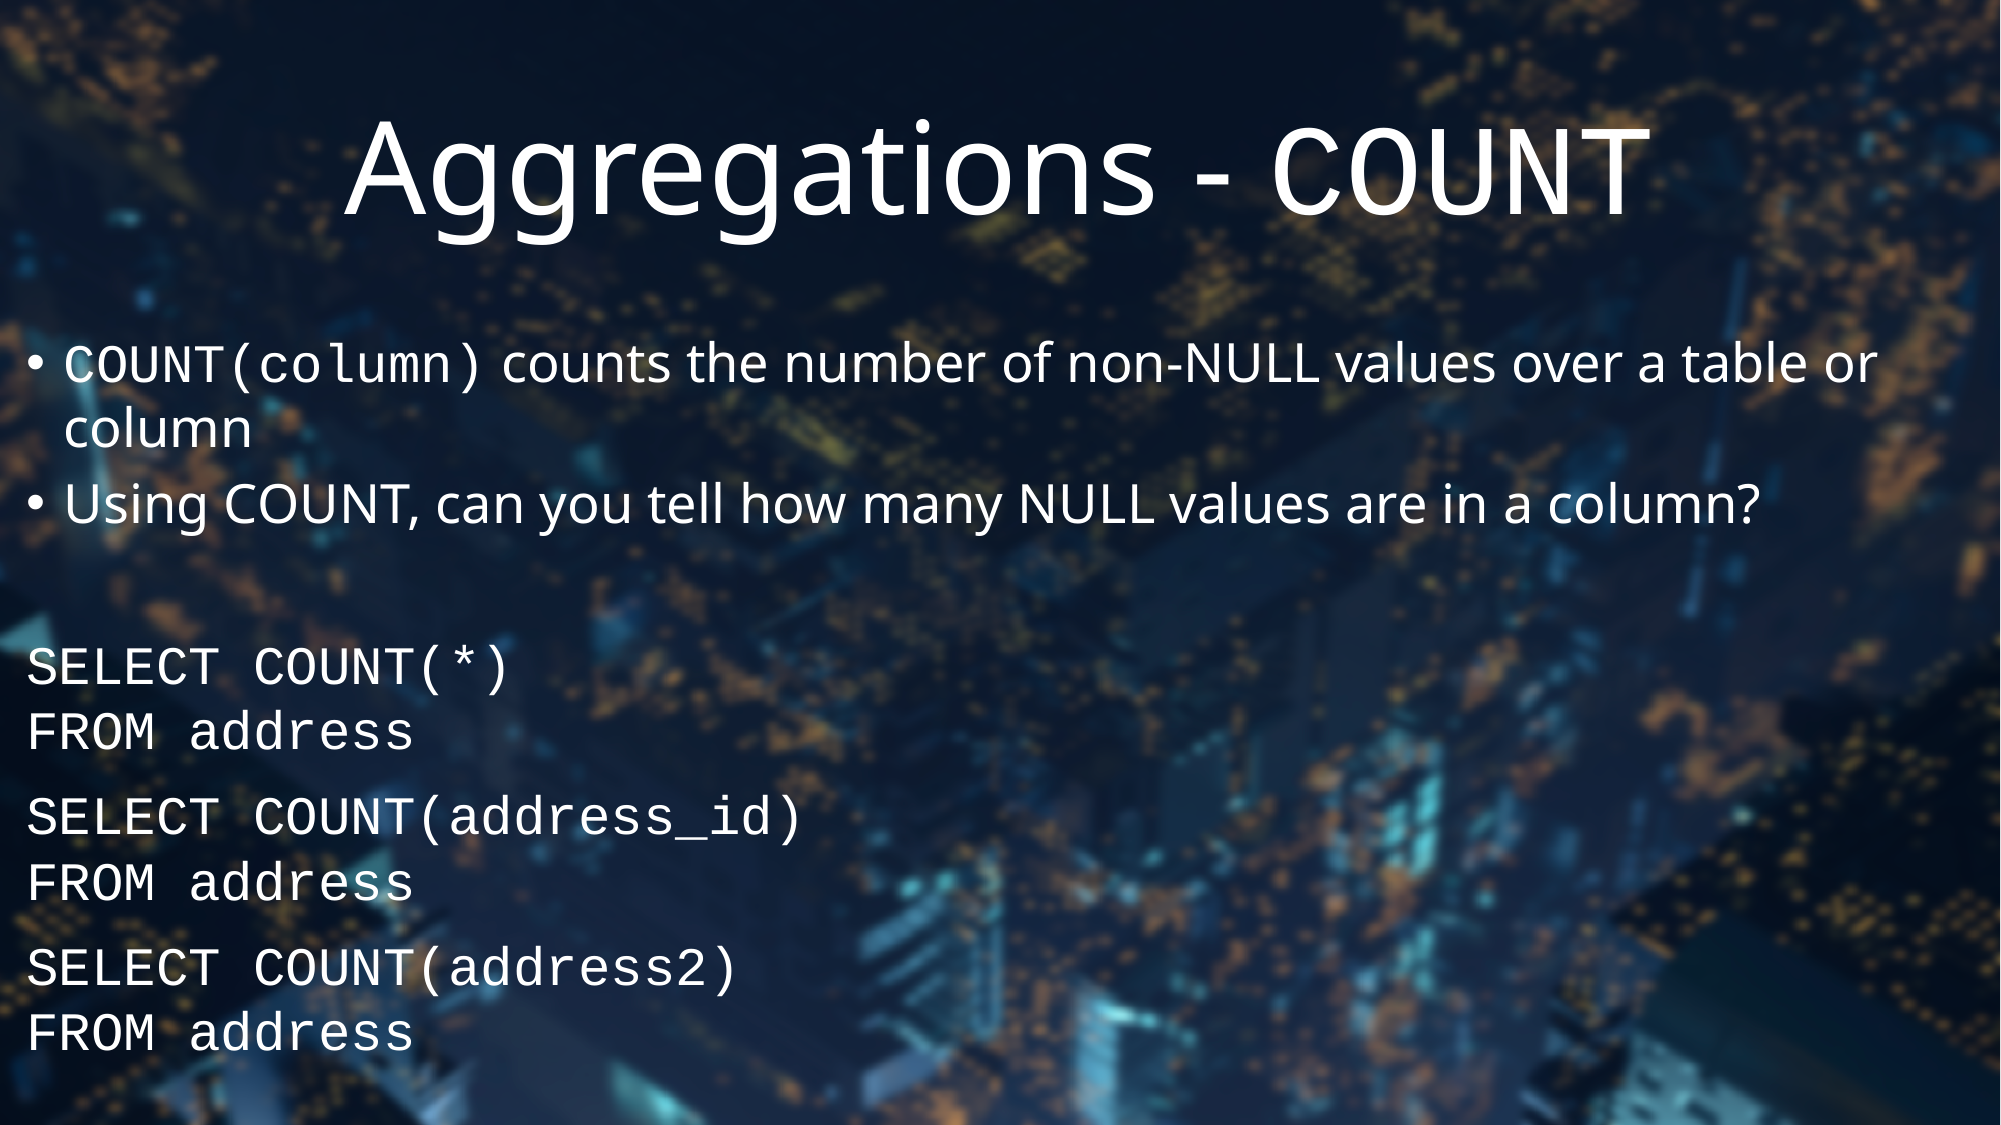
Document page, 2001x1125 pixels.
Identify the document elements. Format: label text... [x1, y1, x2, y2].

title Aggregations - COUNT [67, 43, 1933, 261]
text_box COUNT(column) counts the number of non-NULL values over a table or column Using COUNT, can you tell how many NULL values are in a column? SELECT COUNT(*) FROM address SELECT COUNT(address_id) FROM address SELECT COUNT(address2) FROM address [5, 308, 2000, 1082]
picture [0, 0, 2001, 1125]
